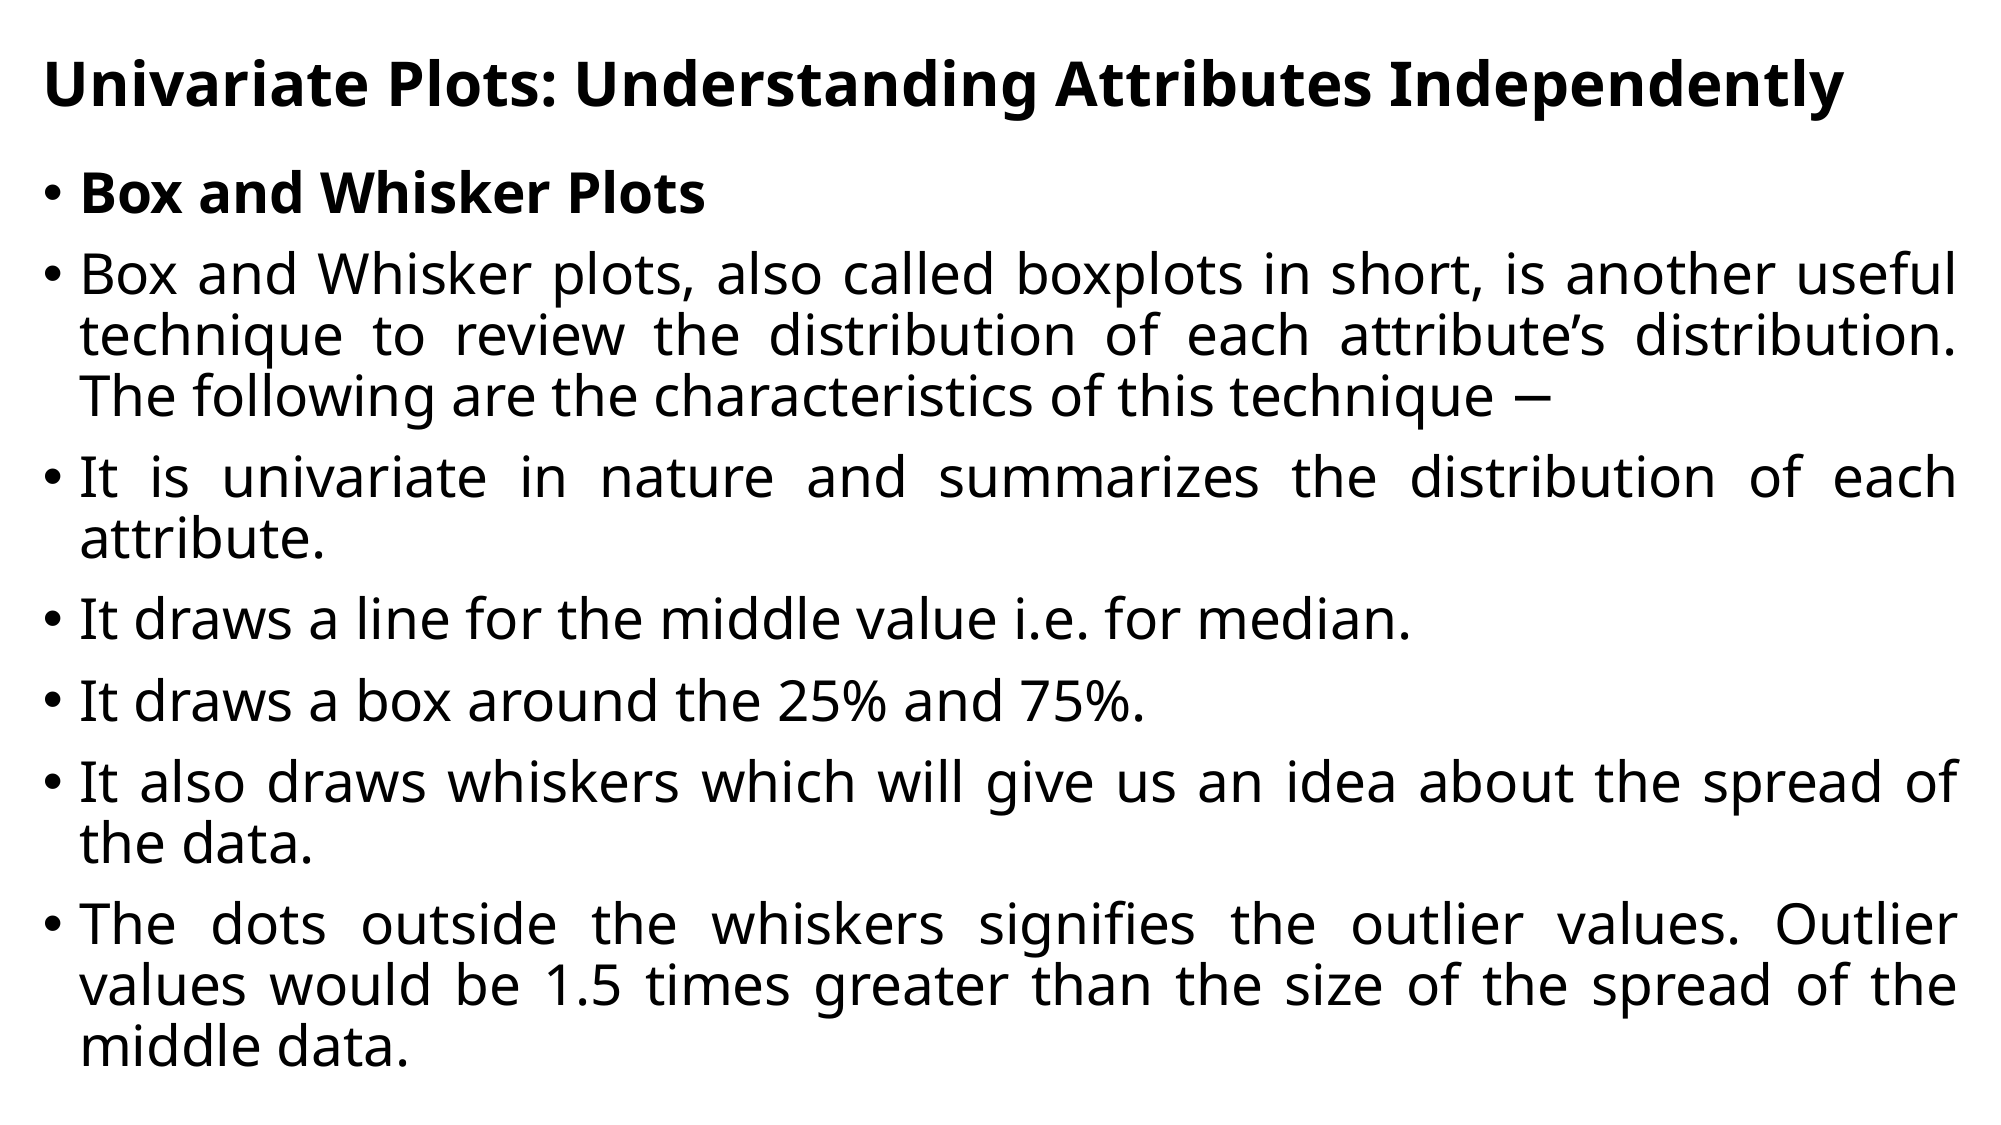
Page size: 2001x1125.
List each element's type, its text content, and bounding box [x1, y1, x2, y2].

title Univariate Plots: Understanding Attributes Independently [27, 36, 1974, 136]
list Box and Whisker Plots Box and Whisker plots, also called boxplots in short, is another useful technique to review the distribution of each attribute’s distribution. The following are the characteristics of this technique − It is univariate in nature and summarizes the distribution of each attribute. It draws a line for the middle value i.e. for median. It draws a box around the 25% and 75%. It also draws whiskers which will give us an idea about the spread of the data. The dots outside the whiskers signifies the outlier values. Outlier values would be 1.5 times greater than the size of the spread of the middle data. [27, 157, 1974, 1089]
